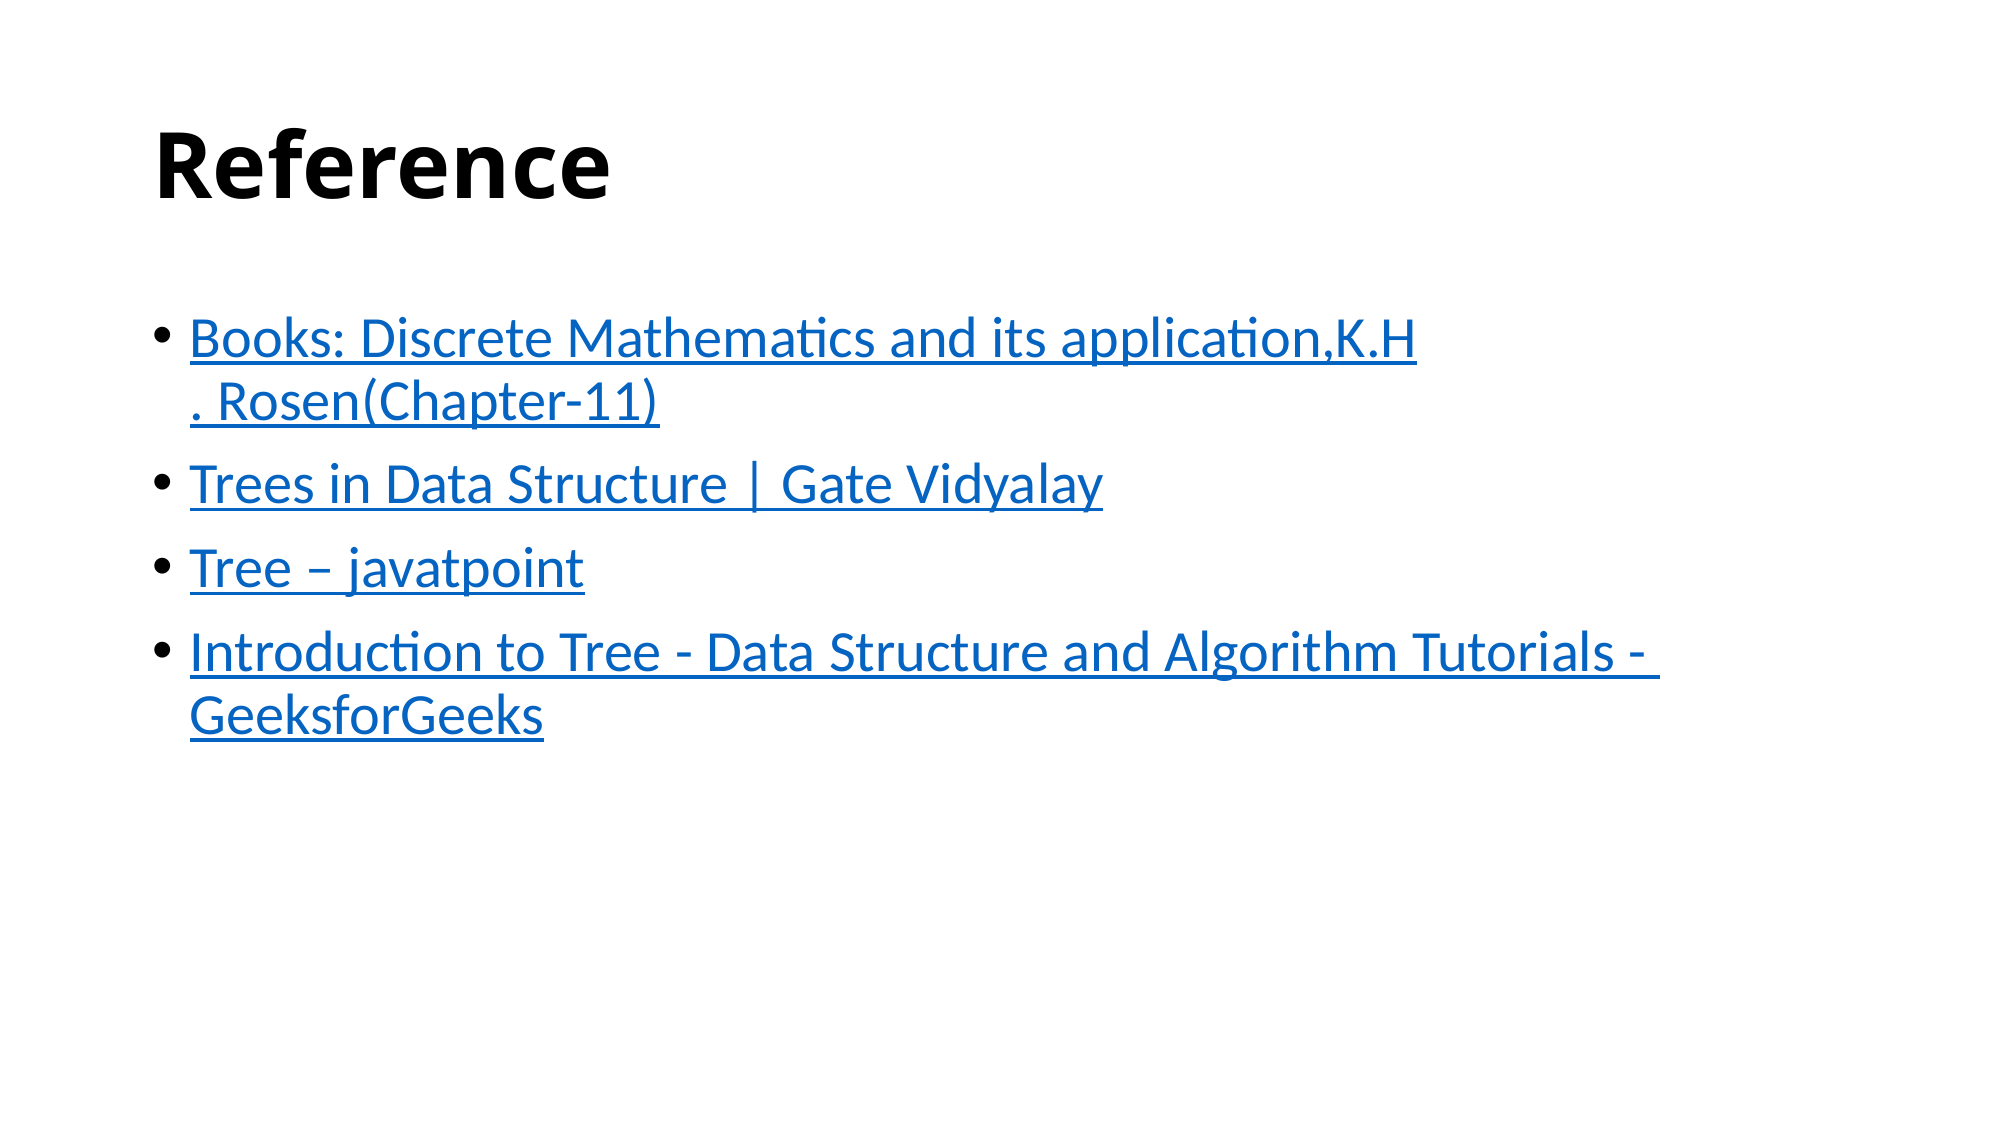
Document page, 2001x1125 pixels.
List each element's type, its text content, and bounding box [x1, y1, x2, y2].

list Books: Discrete Mathematics and its application,K.H. Rosen(Chapter-11) Trees in Data Structure | Gate Vidyalay Tree – javatpoint Introduction to Tree - Data Structure and Algorithm Tutorials - GeeksforGeeks [137, 299, 1863, 1014]
title Reference [137, 59, 1863, 278]
